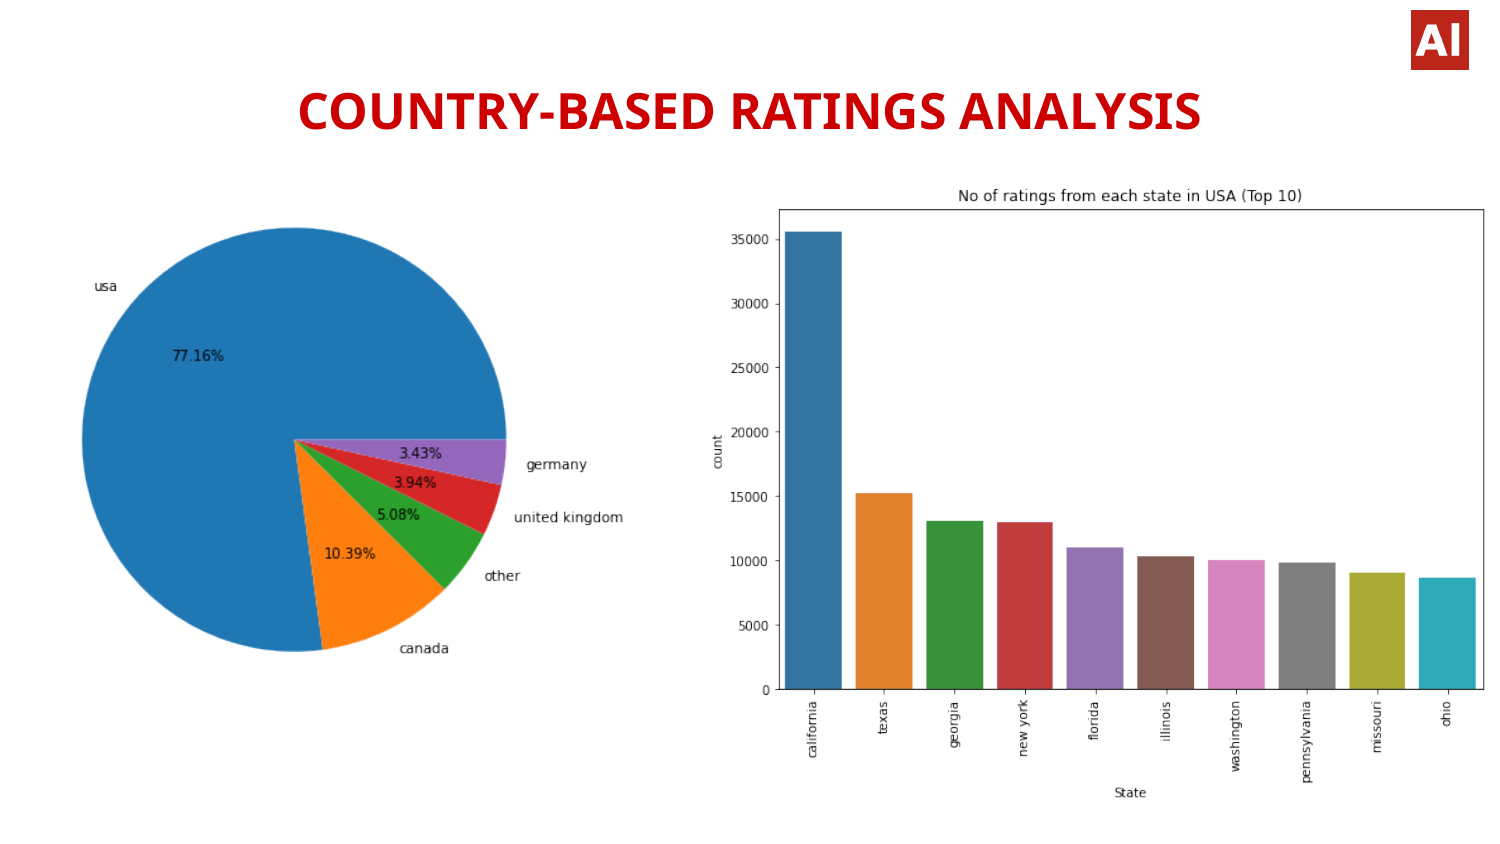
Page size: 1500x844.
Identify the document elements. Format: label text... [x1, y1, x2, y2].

picture [703, 180, 1491, 809]
picture [19, 166, 634, 716]
picture [1411, 10, 1469, 70]
title COUNTRY-BASED RATINGS ANALYSIS [51, 64, 1449, 159]
